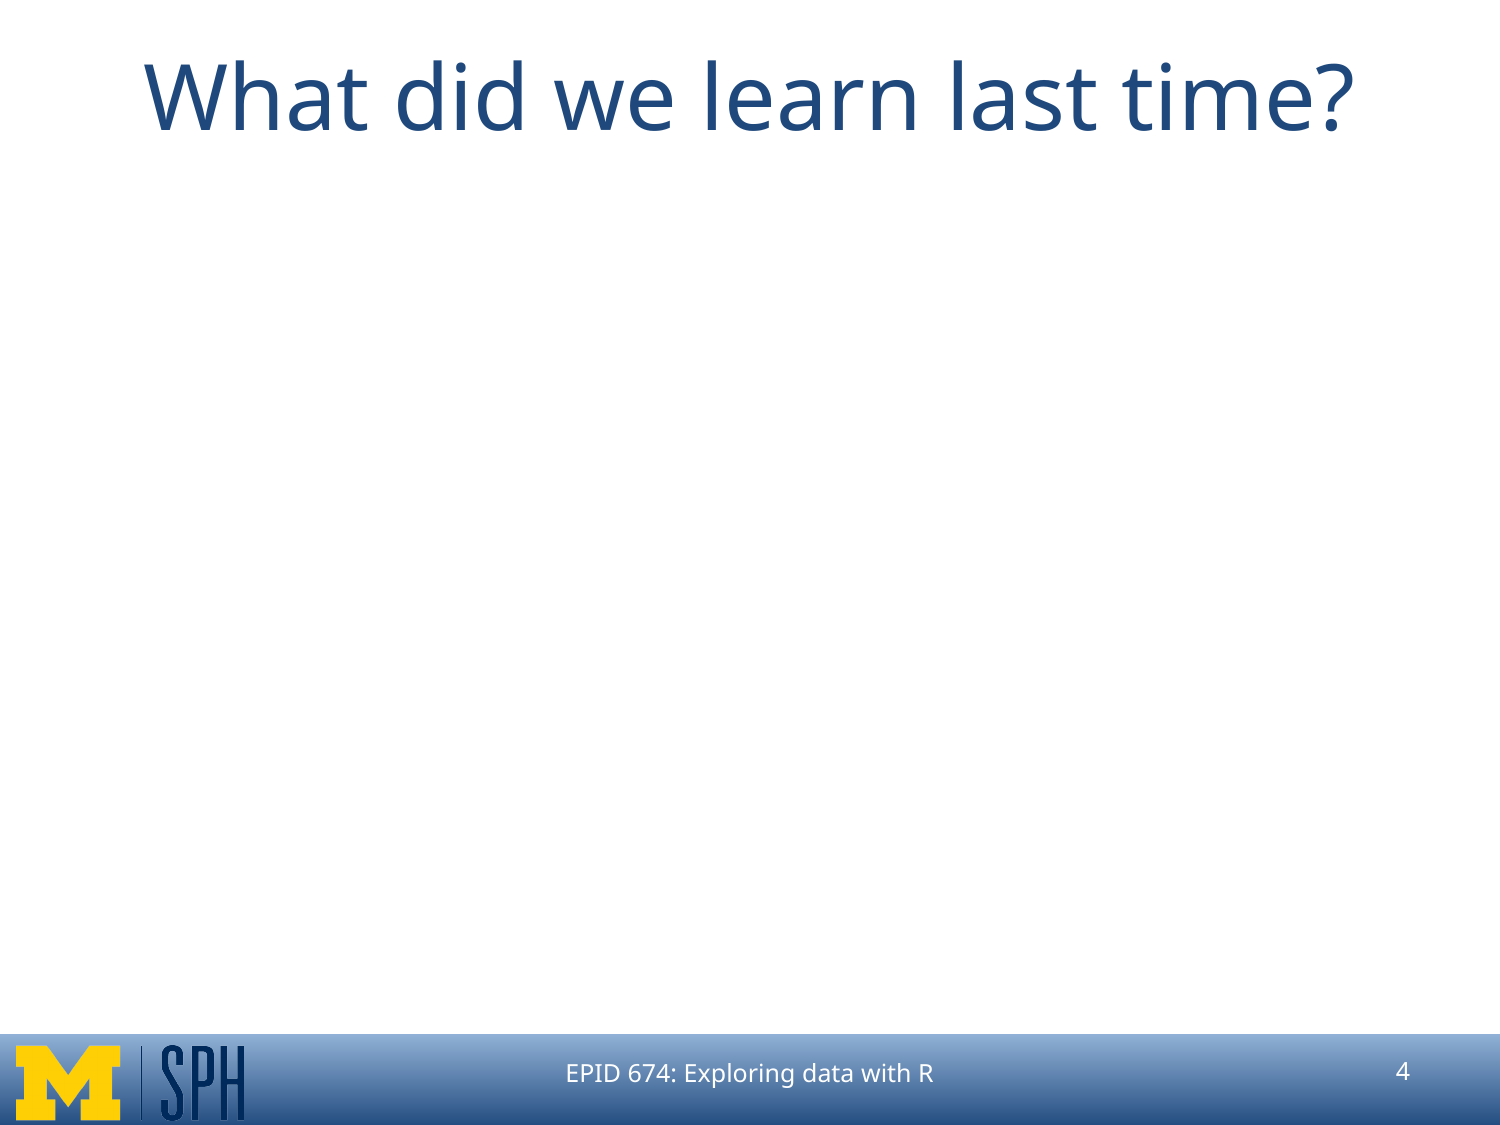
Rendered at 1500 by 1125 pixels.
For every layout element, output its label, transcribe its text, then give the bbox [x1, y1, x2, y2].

footer EPID 674: Exploring data with R [512, 1042, 988, 1103]
slide_number ‹#› [1074, 1042, 1425, 1103]
title What did we learn last time? [0, 0, 1500, 188]
picture [16, 1045, 244, 1121]
